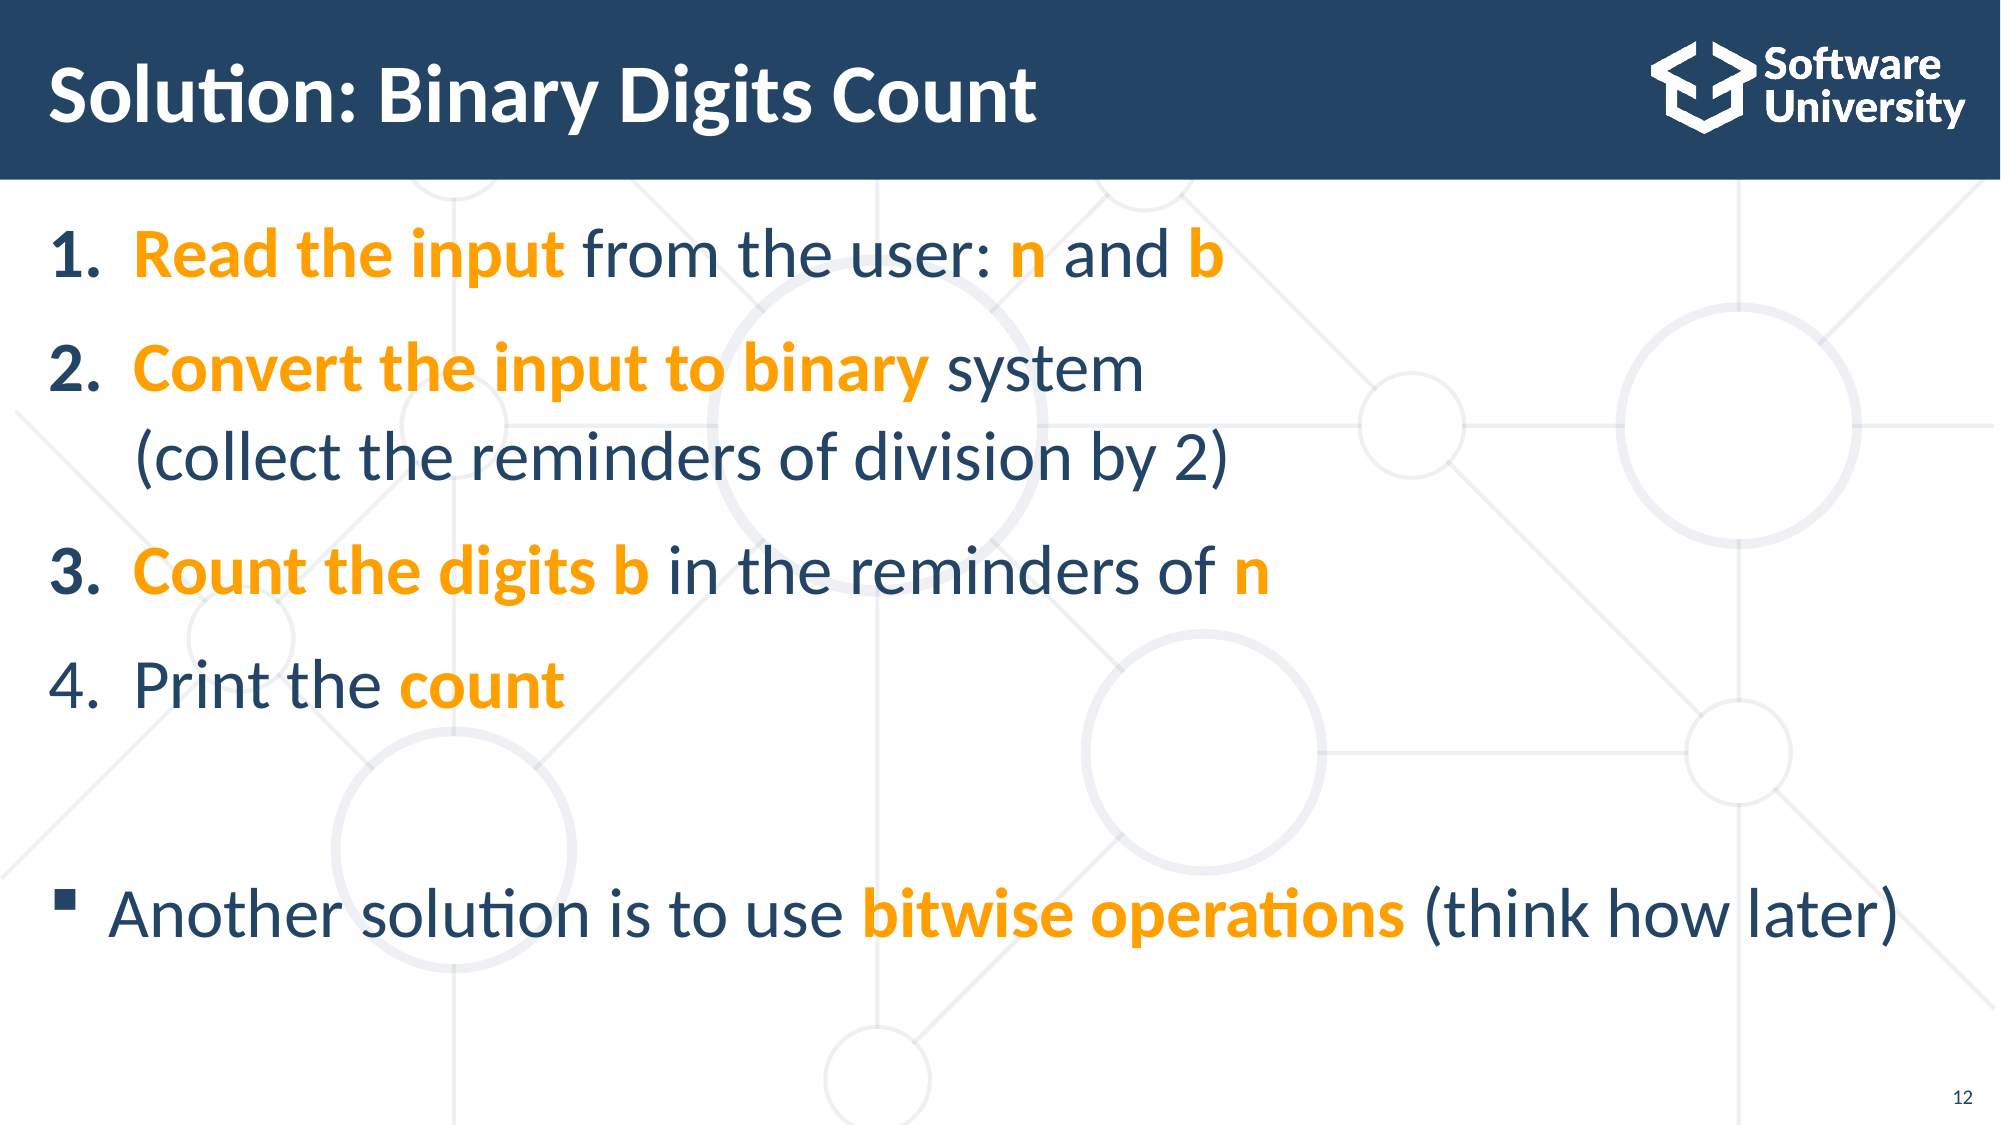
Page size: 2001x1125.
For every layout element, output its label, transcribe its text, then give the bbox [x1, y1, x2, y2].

slide_number 12 [1927, 1067, 1989, 1117]
title Solution: Binary Digits Count [31, 16, 1625, 162]
picture [1651, 41, 1966, 134]
list Read the input from the user: n and b Convert the input to binary system (collect the reminders of division by 2) Count the digits b in the reminders of n Print the count Another solution is to use bitwise operations (think how later) [31, 196, 1970, 1104]
